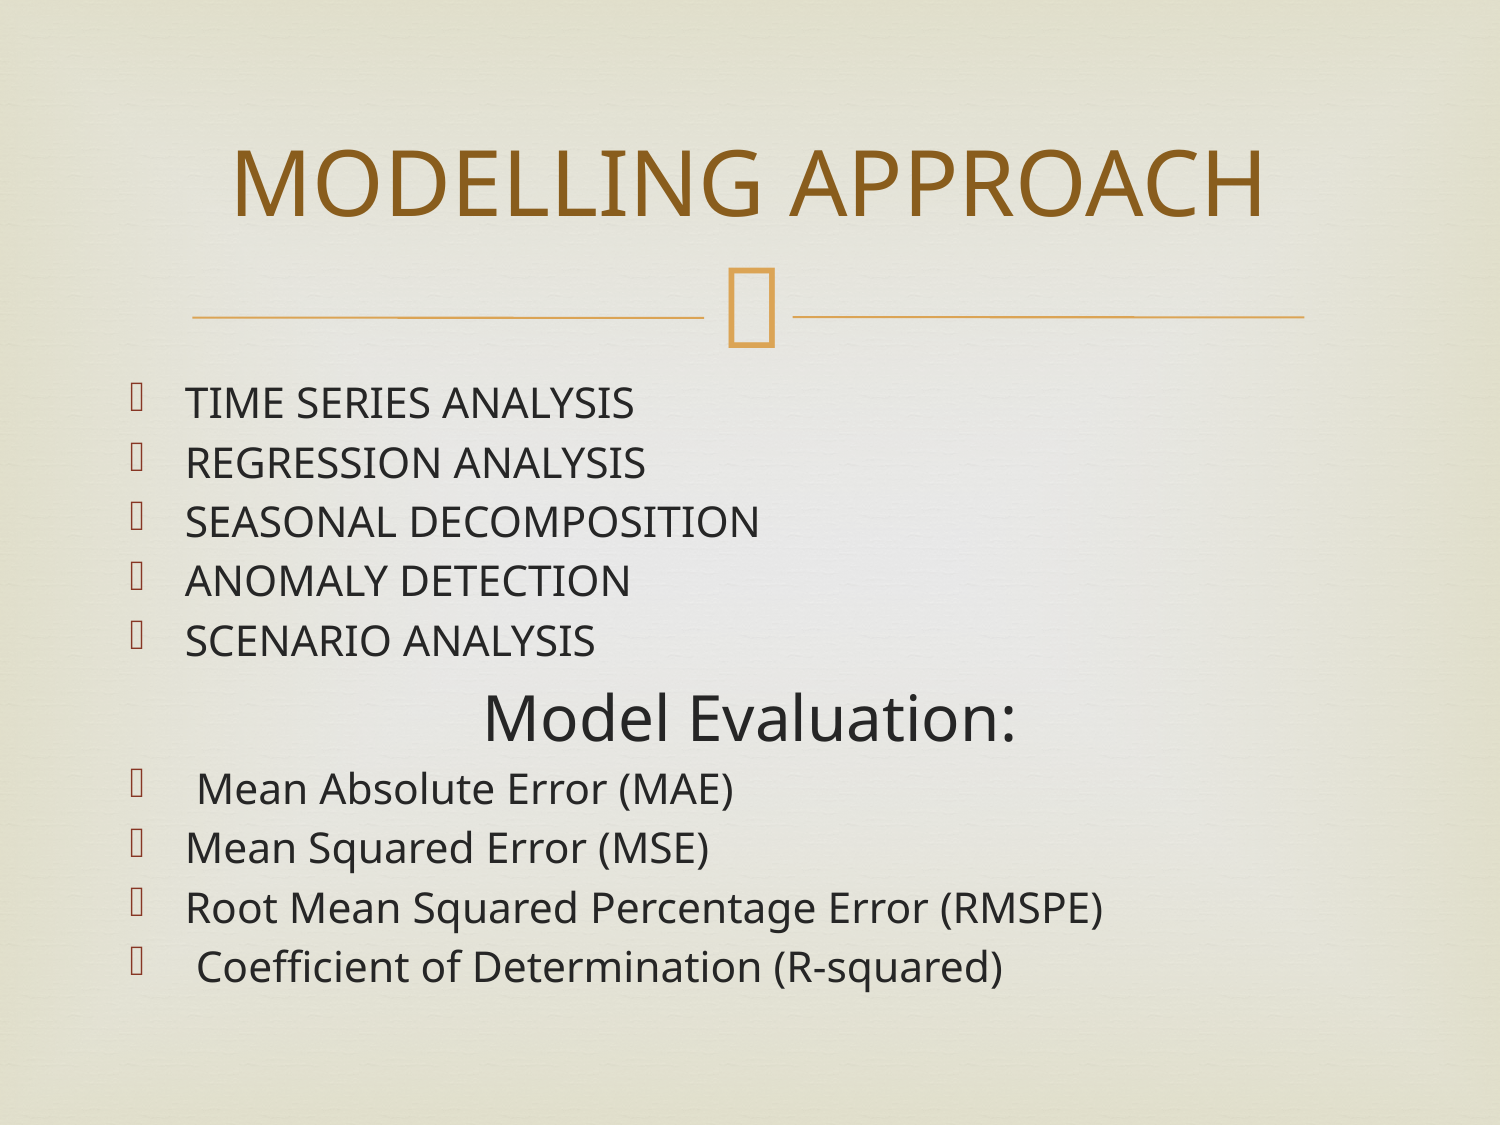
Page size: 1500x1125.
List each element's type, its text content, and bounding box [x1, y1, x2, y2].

list TIME SERIES ANALYSIS REGRESSION ANALYSIS SEASONAL DECOMPOSITION ANOMALY DETECTION SCENARIO ANALYSIS Model Evaluation: Mean Absolute Error (MAE) Mean Squared Error (MSE) Root Mean Squared Percentage Error (RMSPE) Coefficient of Determination (R-squared) [114, 368, 1386, 1005]
title MODELLING APPROACH [112, 93, 1386, 267]
